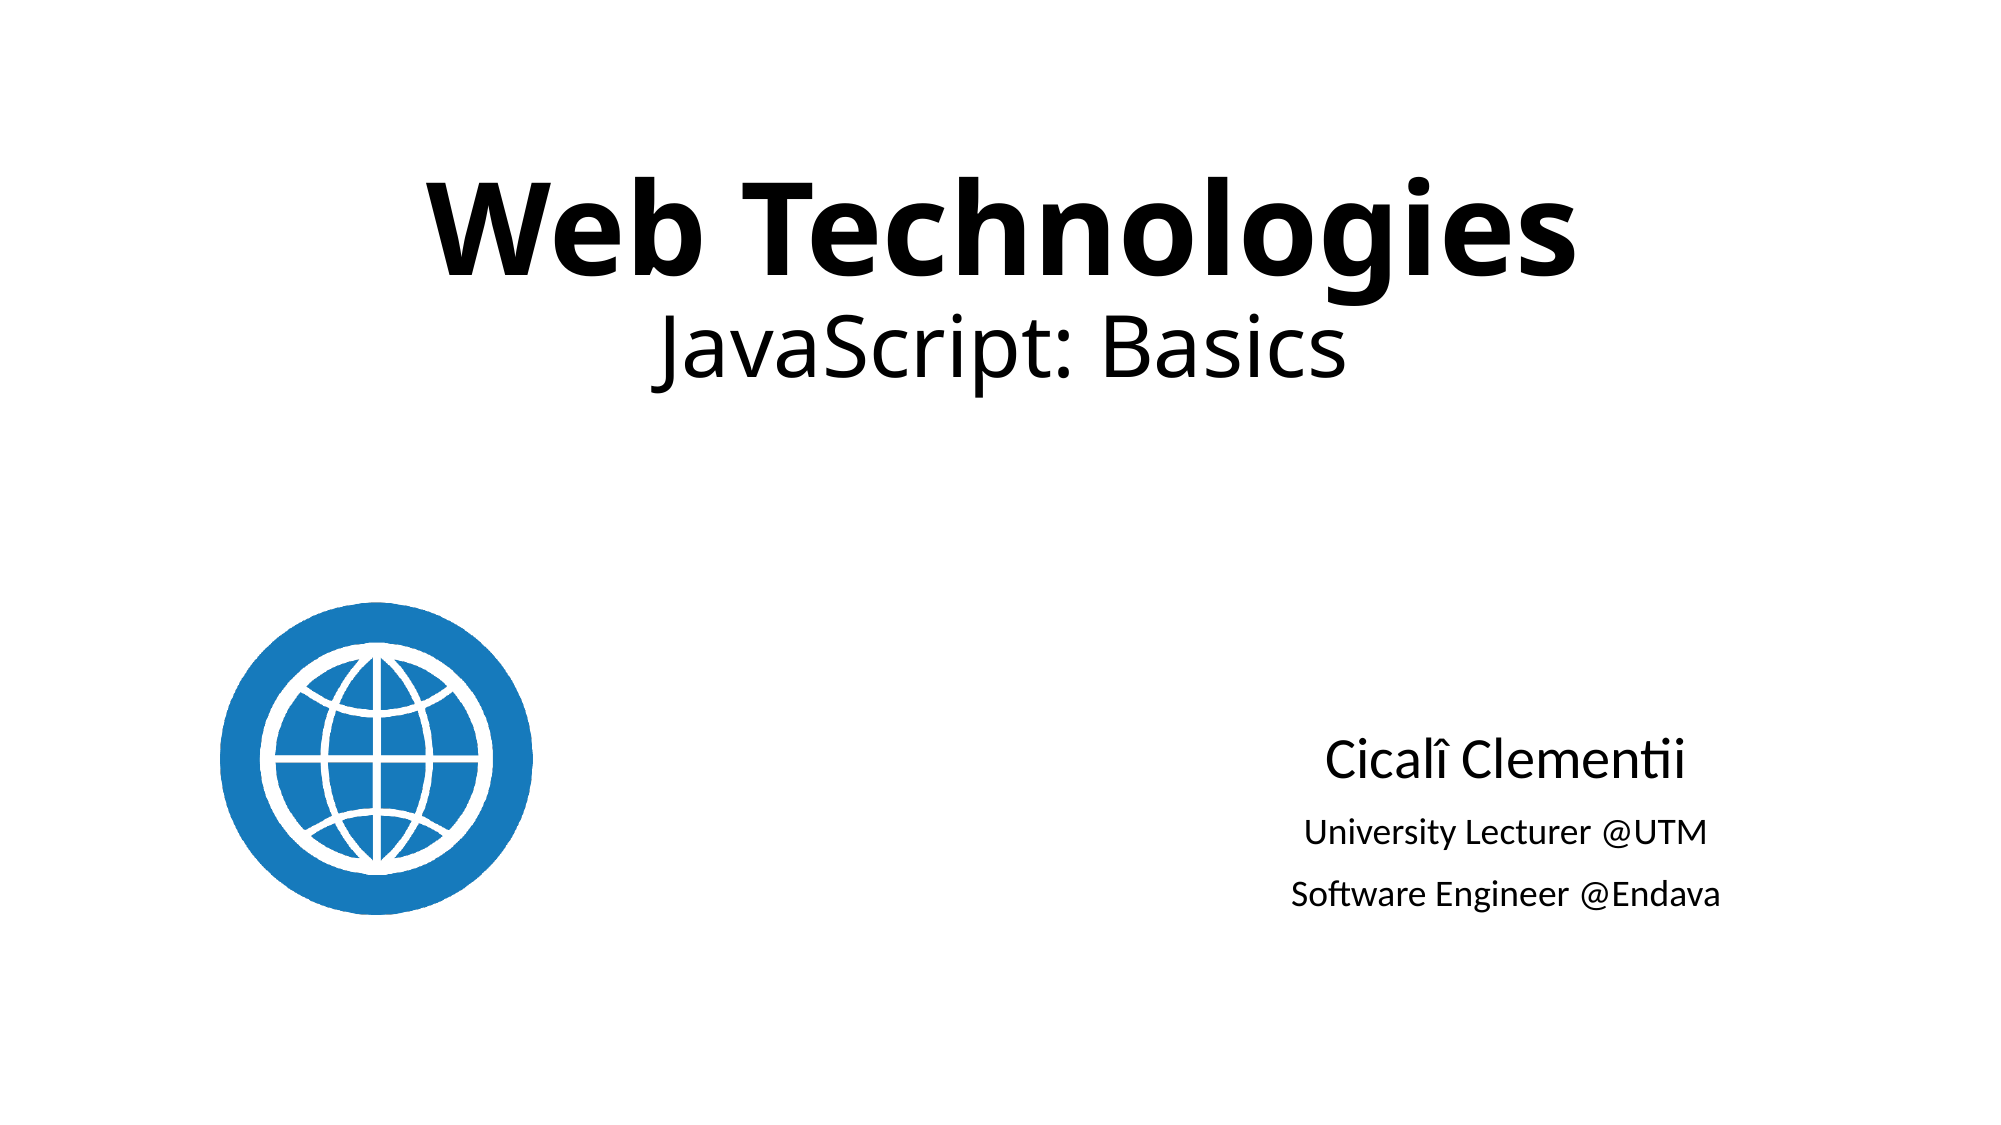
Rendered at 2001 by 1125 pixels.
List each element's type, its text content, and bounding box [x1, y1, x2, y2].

subtitle Cicalî Clementii University Lecturer @UTM Software Engineer @Endava [1143, 721, 1869, 993]
title Web Technologies JavaScript: Basics [207, 156, 1800, 404]
picture [207, 590, 545, 927]
